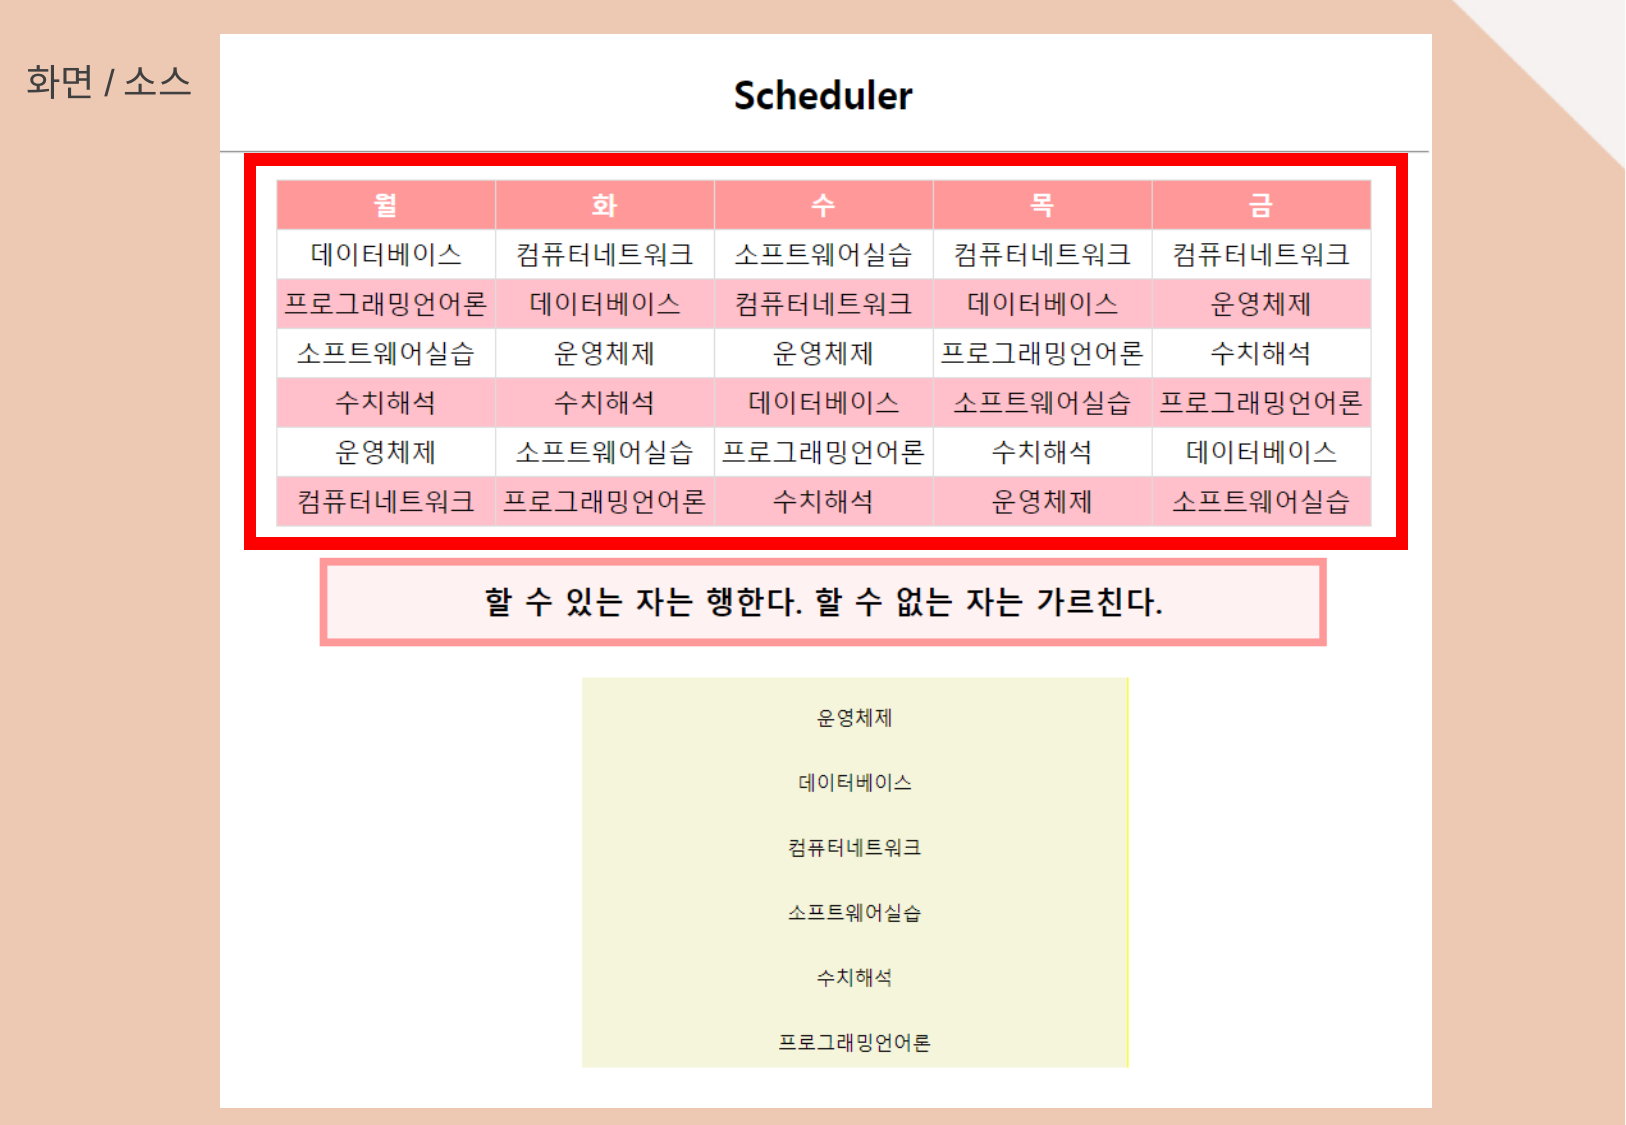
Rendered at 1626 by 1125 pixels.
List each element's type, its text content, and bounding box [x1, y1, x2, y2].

picture [0, 0, 1626, 1125]
text_box 화면/소스 [11, 51, 220, 112]
